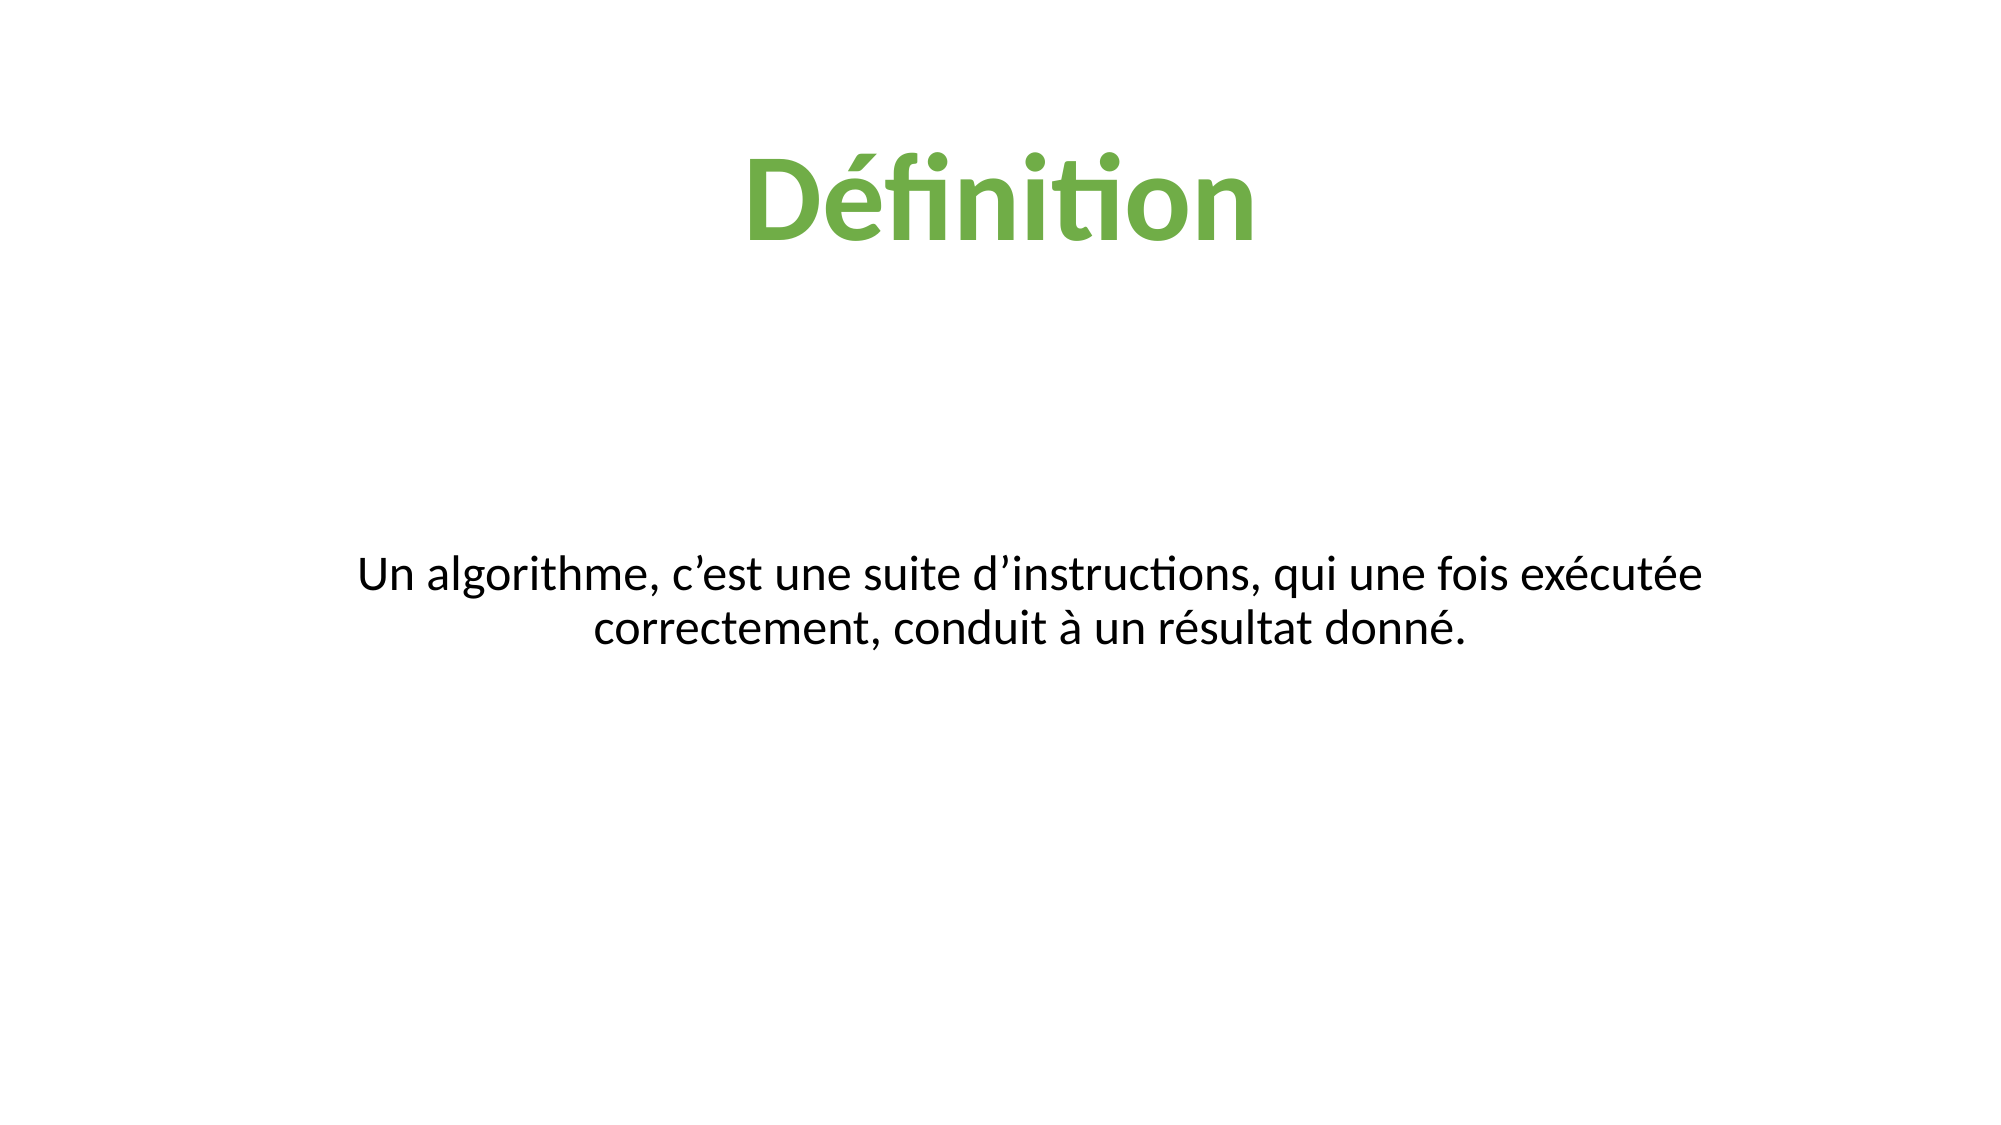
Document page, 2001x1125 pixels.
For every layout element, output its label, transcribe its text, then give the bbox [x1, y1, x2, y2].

subtitle Un algorithme, c’est une suite d’instructions, qui une fois exécutée correctement, conduit à un résultat donné. [280, 540, 1781, 1018]
text_box Définition [729, 107, 1594, 423]
